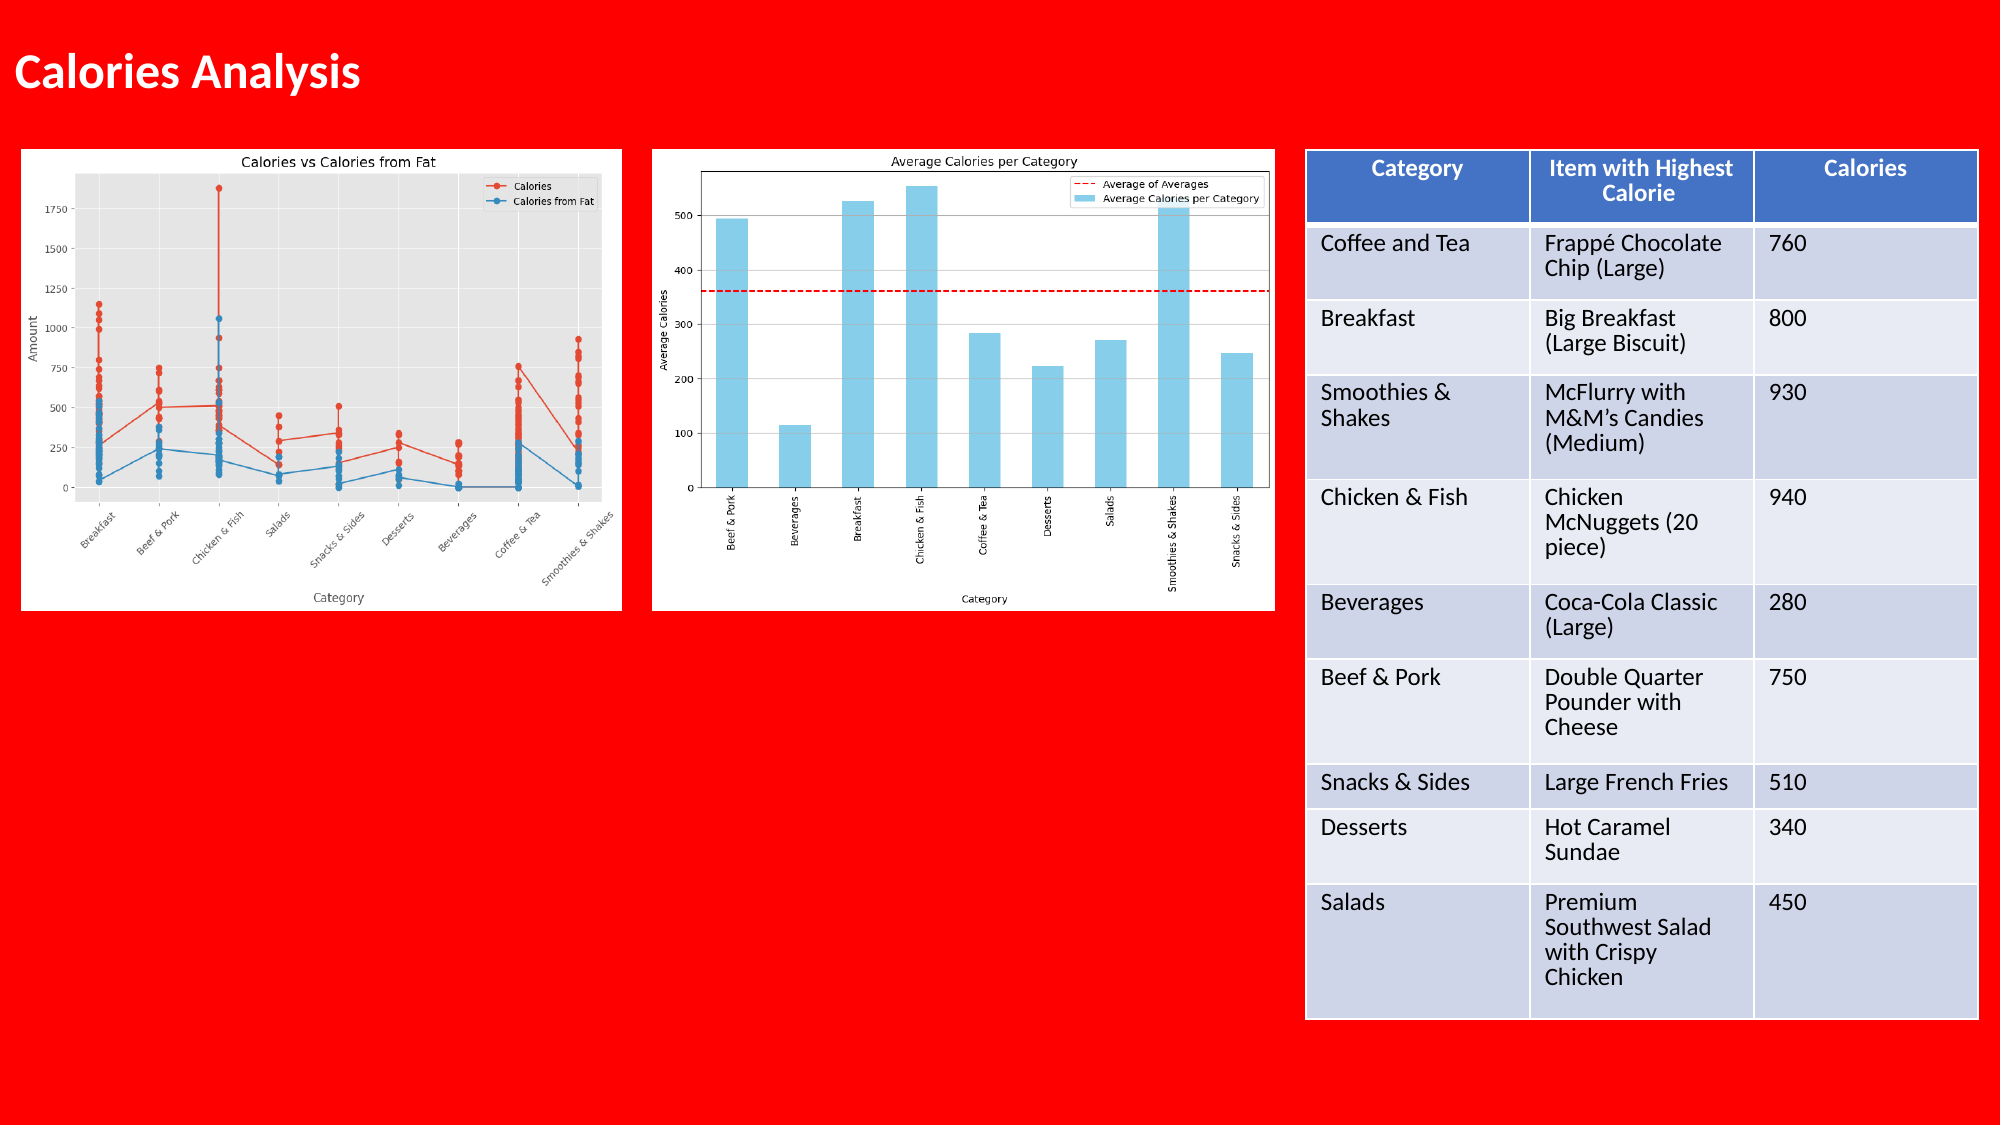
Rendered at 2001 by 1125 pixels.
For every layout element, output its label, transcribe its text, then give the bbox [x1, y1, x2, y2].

table_header Item with Highest Calorie [1531, 151, 1753, 222]
table_cell 800 [1755, 301, 1977, 374]
table_cell Chicken & Fish [1307, 480, 1529, 584]
text_box Calories Analysis [0, 31, 425, 107]
table_cell 280 [1755, 585, 1977, 658]
table_cell Smoothies & Shakes [1307, 376, 1529, 479]
table_cell Snacks & Sides [1307, 765, 1529, 808]
table_cell 760 [1755, 228, 1977, 299]
table_cell Salads [1307, 885, 1529, 1018]
table_cell Big Breakfast (Large Biscuit) [1531, 301, 1753, 374]
table_cell 750 [1755, 660, 1977, 763]
table_cell Breakfast [1307, 301, 1529, 374]
table_cell Premium Southwest Salad with Crispy Chicken [1531, 885, 1753, 1018]
table_header Calories [1755, 151, 1977, 222]
table_cell Beef & Pork [1307, 660, 1529, 763]
table_cell 940 [1755, 480, 1977, 584]
table_cell Hot Caramel Sundae [1531, 810, 1753, 883]
table_cell Frappé Chocolate Chip (Large) [1531, 228, 1753, 299]
table_cell 340 [1755, 810, 1977, 883]
table_header Category [1307, 151, 1529, 222]
table_cell 510 [1755, 765, 1977, 808]
table_cell 450 [1755, 885, 1977, 1018]
table_cell Chicken McNuggets (20 piece) [1531, 480, 1753, 584]
table_cell Desserts [1307, 810, 1529, 883]
table_cell Coffee and Tea [1307, 228, 1529, 299]
table_cell Coca-Cola Classic (Large) [1531, 585, 1753, 658]
table_cell McFlurry with M&M’s Candies (Medium) [1531, 376, 1753, 479]
picture [652, 149, 1275, 612]
table_cell 930 [1755, 376, 1977, 479]
table_cell Double Quarter Pounder with Cheese [1531, 660, 1753, 763]
table_cell Large French Fries [1531, 765, 1753, 808]
table_cell Beverages [1307, 585, 1529, 658]
picture [20, 149, 622, 612]
